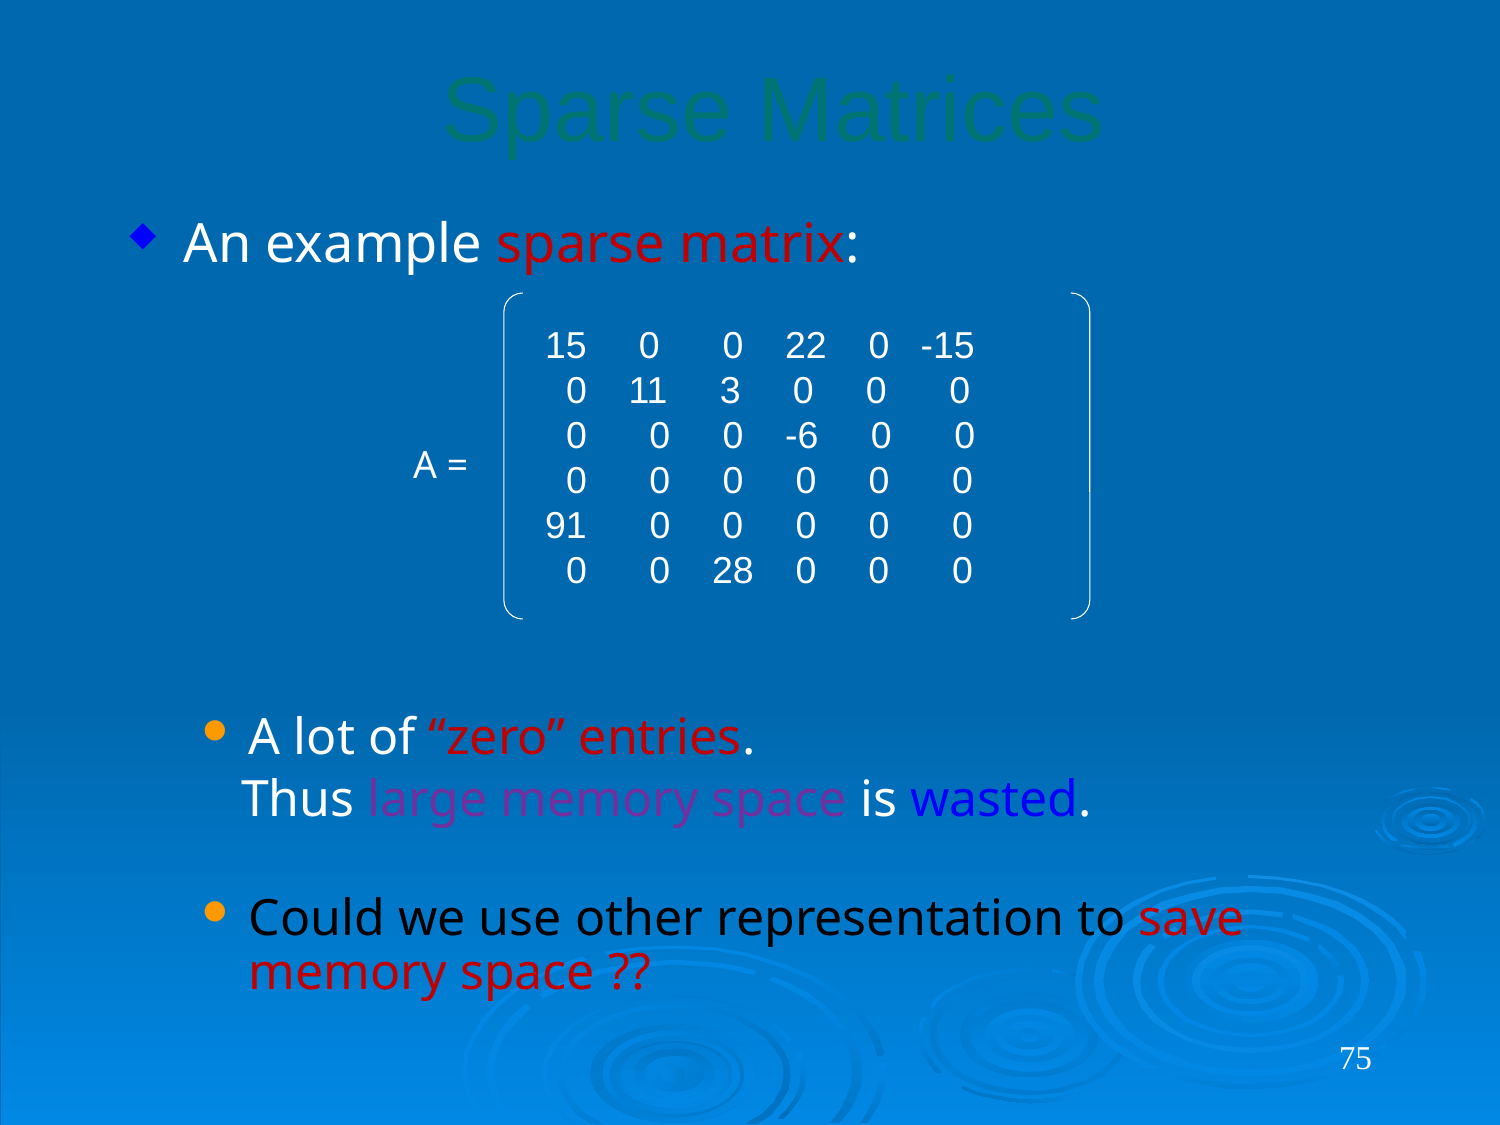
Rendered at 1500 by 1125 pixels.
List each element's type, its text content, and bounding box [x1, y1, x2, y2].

title Sparse Matrices [93, 37, 1454, 173]
text_box [1224, 1024, 1388, 1088]
text_box An example sparse matrix: A lot of “zero” entries. Thus large memory space is wasted. Could we use other representation to save memory space ?? [112, 207, 1388, 1021]
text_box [398, 292, 1091, 668]
